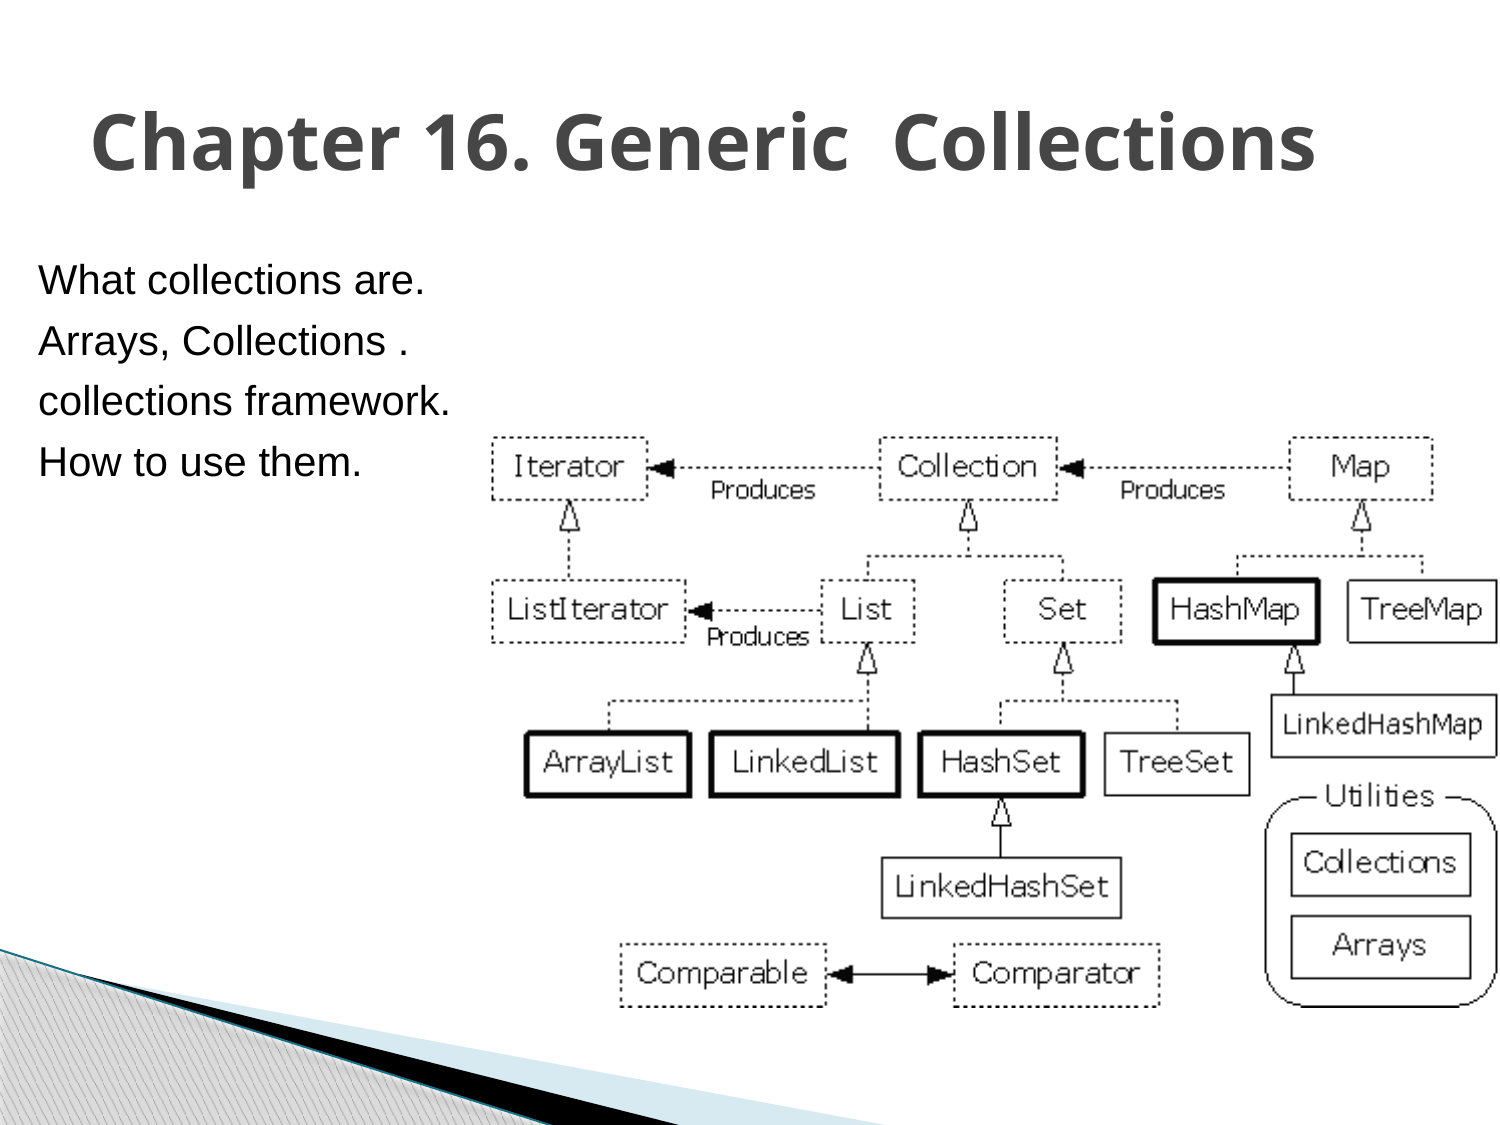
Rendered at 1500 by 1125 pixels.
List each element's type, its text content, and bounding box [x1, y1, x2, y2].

text_box What collections are. Arrays, Collections . collections framework. How to use them. [23, 246, 774, 492]
title Chapter 16. Generic Collections [75, 45, 1425, 233]
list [487, 433, 1500, 1008]
